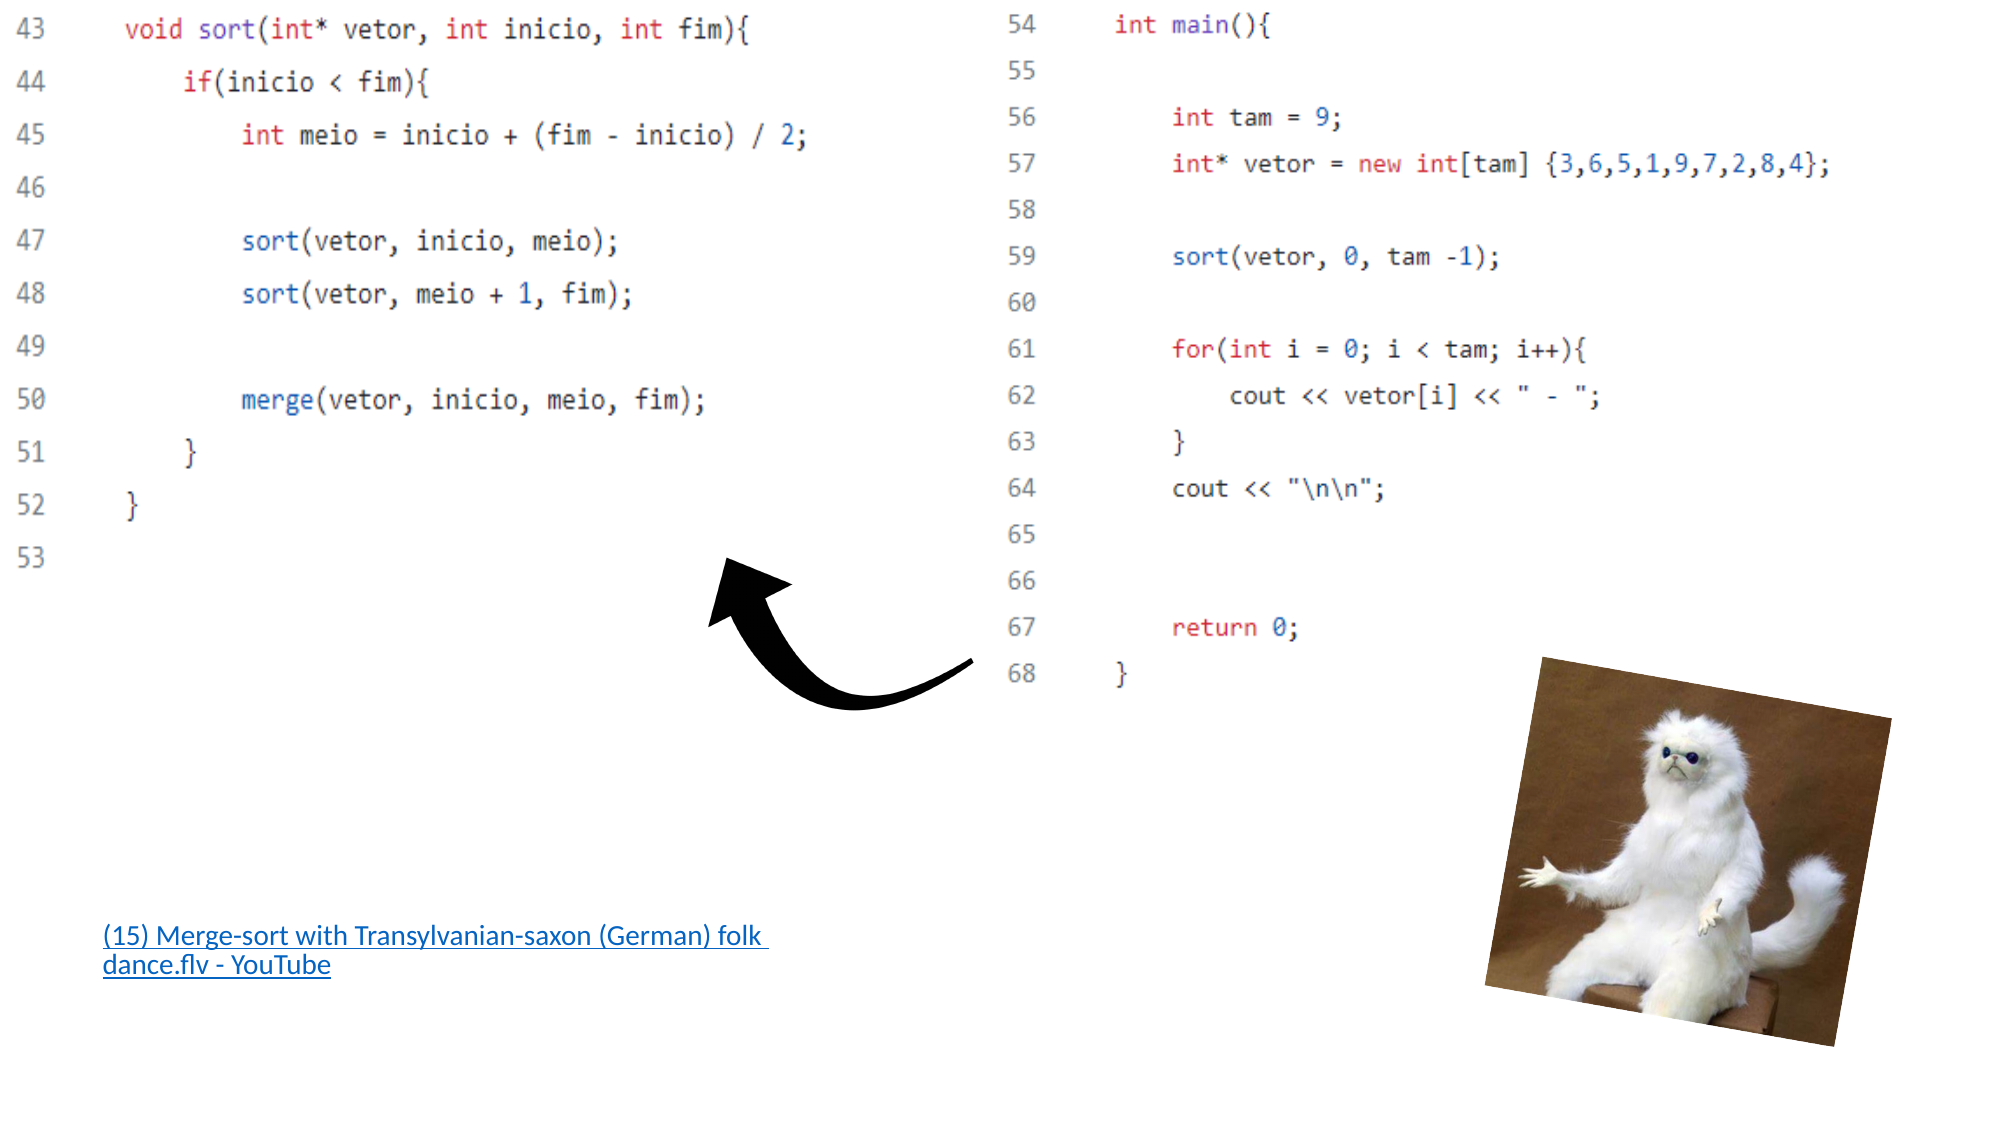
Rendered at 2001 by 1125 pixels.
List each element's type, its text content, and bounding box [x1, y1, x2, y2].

text_box (15) Merge-sort with Transylvanian-saxon (German) folk dance.flv - YouTube [87, 908, 790, 959]
picture [1005, 0, 1891, 1046]
picture [14, 0, 977, 778]
